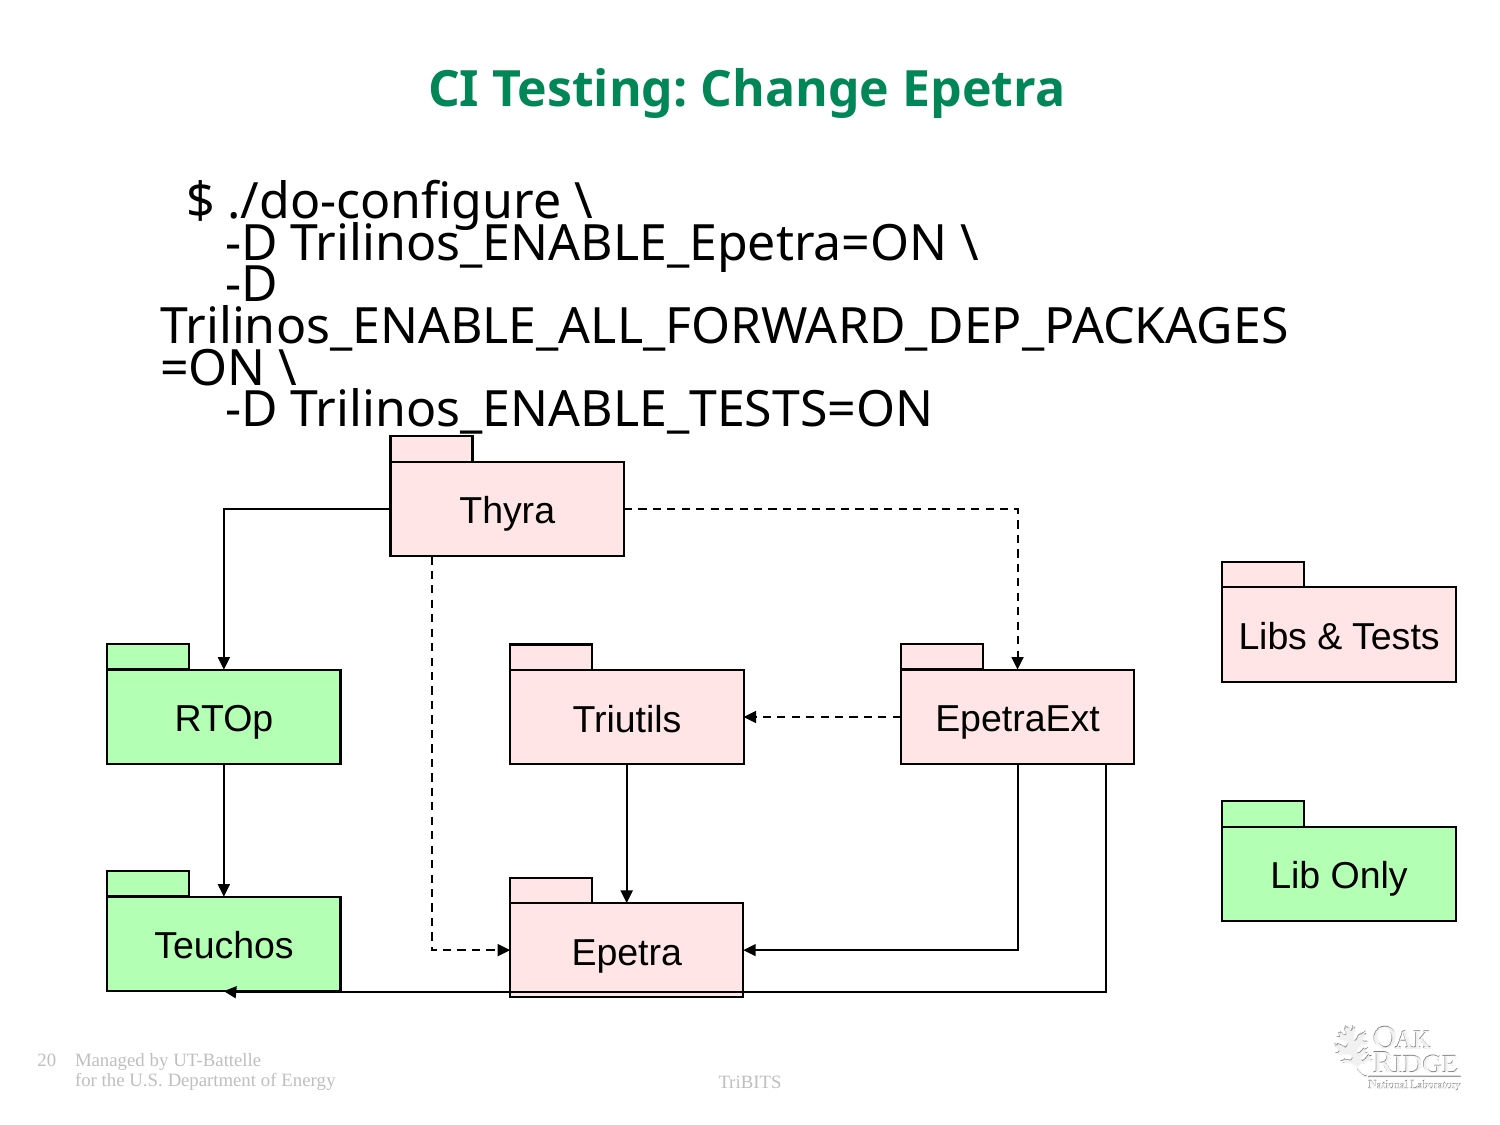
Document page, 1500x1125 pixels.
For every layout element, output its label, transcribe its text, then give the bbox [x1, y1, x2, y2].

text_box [1222, 561, 1456, 682]
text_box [223, 508, 391, 670]
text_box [509, 877, 545, 998]
text_box $ ./do-configure \ -D Trilinos_ENABLE_Epetra=ON \ -D Trilinos_ENABLE_ALL_FORWARD_DEP_PACKAGES=ON \ -D Trilinos_ENABLE_TESTS=ON [145, 179, 1317, 486]
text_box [510, 644, 545, 712]
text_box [390, 436, 549, 557]
title CI Testing: Change Epetra [38, 20, 1456, 153]
picture [1325, 1019, 1472, 1095]
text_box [550, 436, 779, 1125]
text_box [900, 643, 1135, 765]
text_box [787, 727, 974, 995]
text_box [1222, 801, 1456, 922]
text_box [273, 713, 545, 793]
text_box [783, 508, 1018, 670]
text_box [106, 643, 341, 765]
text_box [106, 871, 341, 992]
